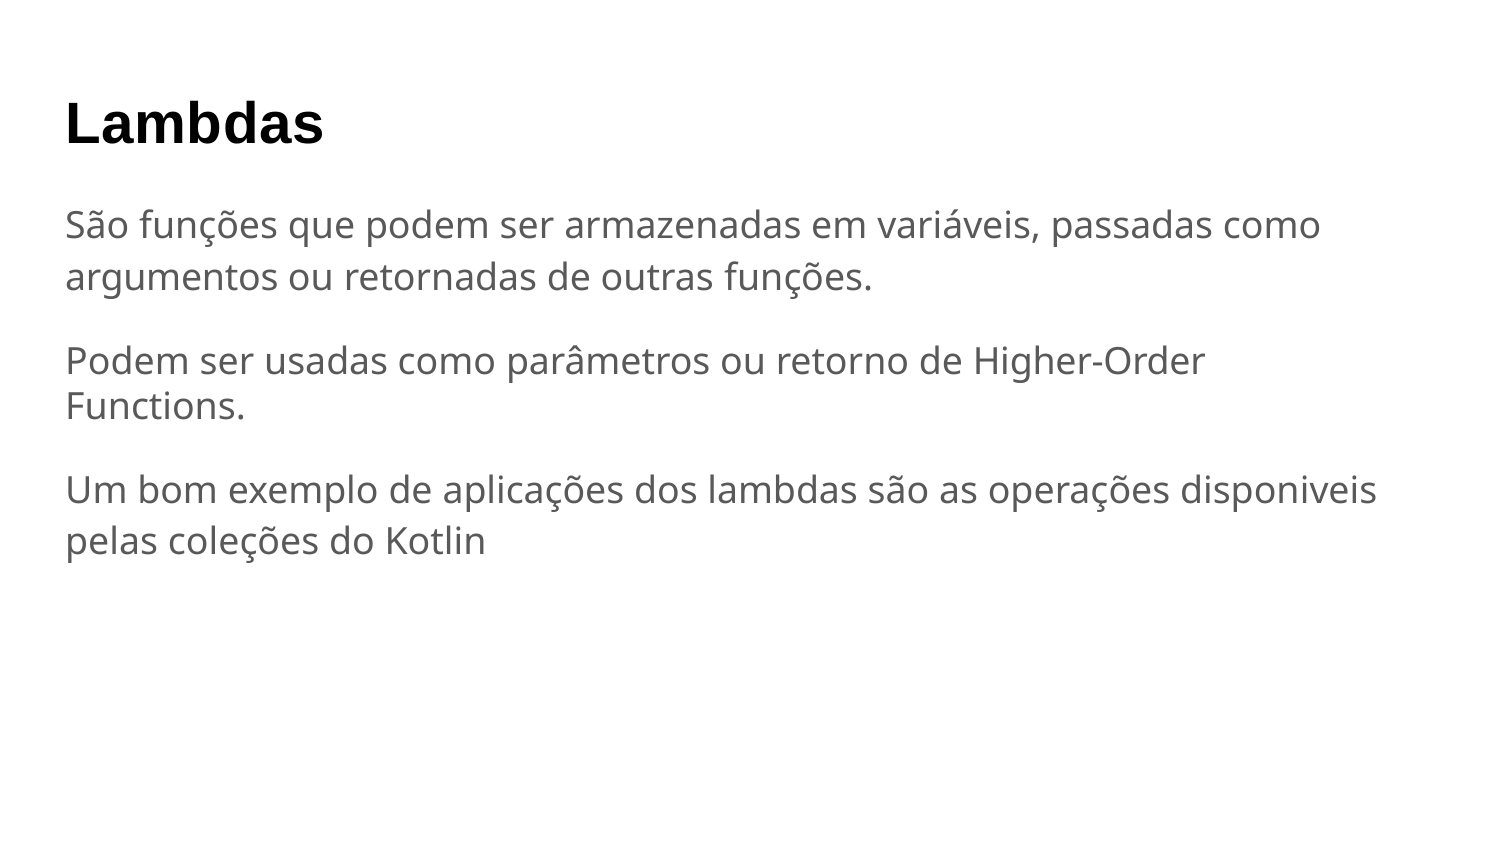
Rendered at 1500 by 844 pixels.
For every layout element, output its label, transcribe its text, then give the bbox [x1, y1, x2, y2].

text_box Lambdas [63, 82, 331, 192]
text_box São funções que podem ser armazenadas em variáveis, passadas como argumentos ou retornadas de outras funções. Podem ser usadas como parâmetros ou retorno de Higher-Order Functions. Um bom exemplo de aplicações dos lambdas são as operações disponiveis pelas coleções do Kotlin [63, 192, 1393, 563]
